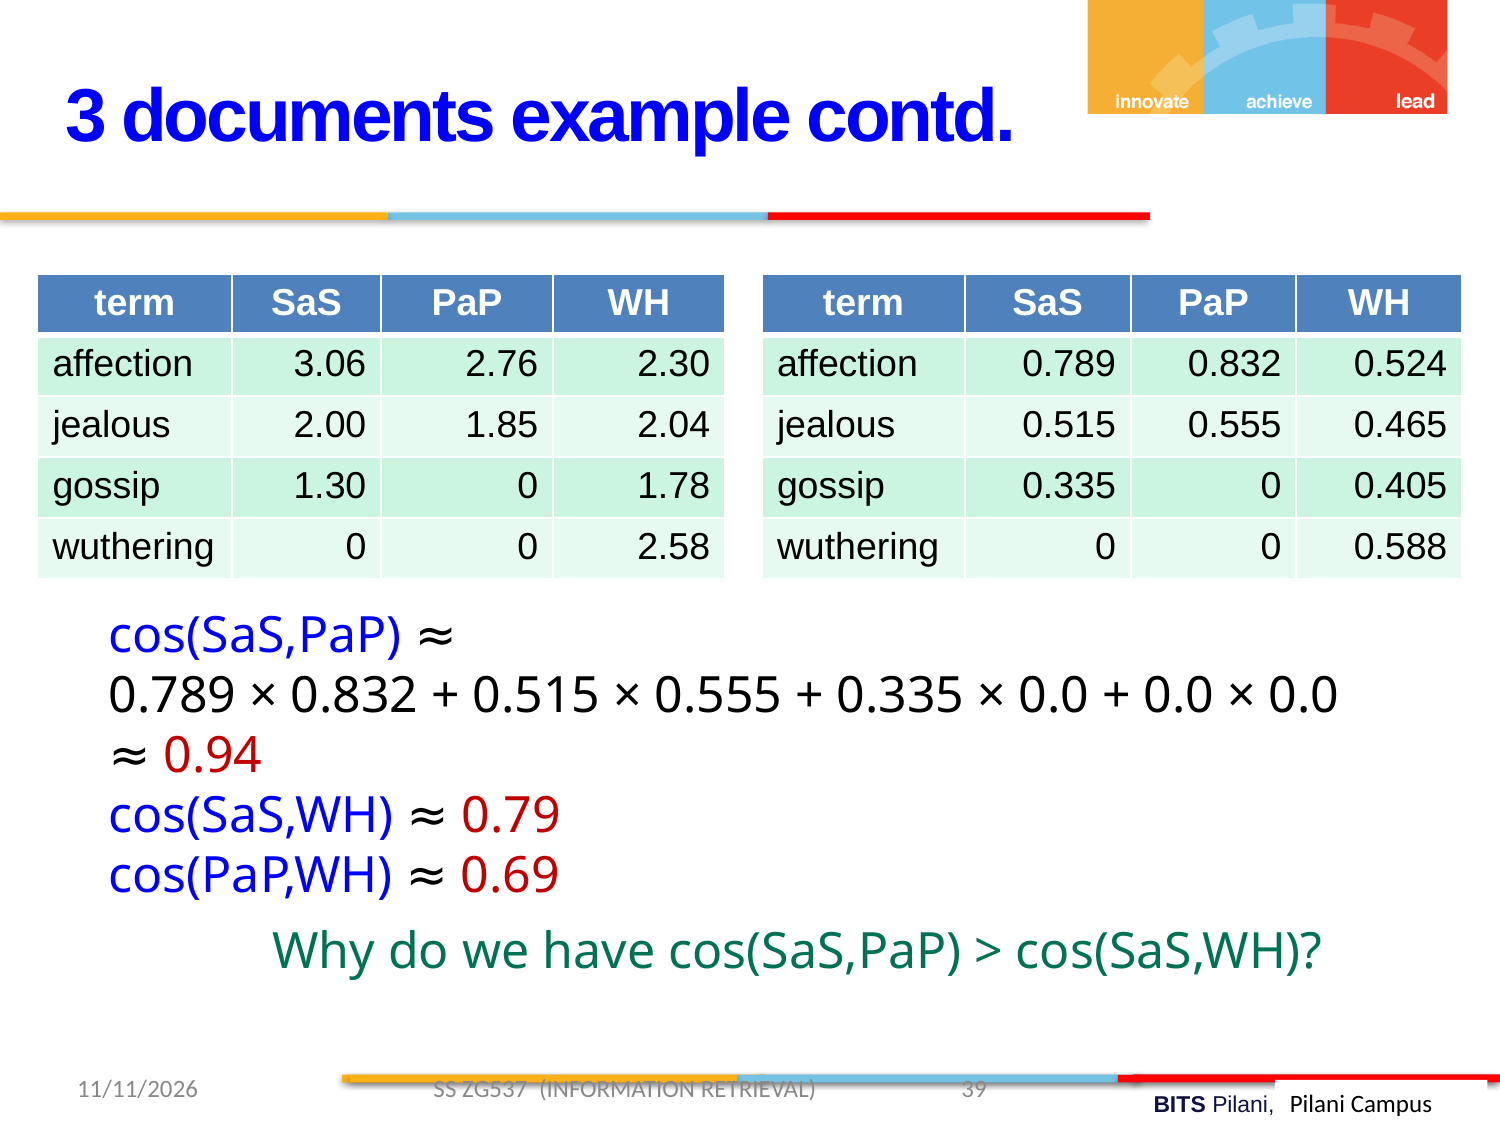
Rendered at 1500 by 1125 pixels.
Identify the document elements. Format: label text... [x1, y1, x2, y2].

table_cell 1.85 [382, 397, 552, 456]
table_header WH [554, 275, 724, 332]
table_cell 0 [1132, 519, 1295, 578]
table_cell jealous [38, 397, 231, 456]
table_cell jealous [763, 397, 964, 456]
text_box Why do we have cos(SaS,PaP) > cos(SaS,WH)? [257, 911, 1339, 987]
table_cell 0.465 [1297, 397, 1461, 456]
table_cell 0.555 [1132, 397, 1295, 456]
table_cell 2.30 [554, 338, 724, 395]
table_cell 0 [233, 519, 380, 578]
table_cell 2.00 [233, 397, 380, 456]
table_cell 0 [1132, 458, 1295, 517]
table_cell 0 [382, 519, 552, 578]
table_cell affection [763, 338, 964, 395]
table_cell 1.78 [554, 458, 724, 517]
table_header PaP [1132, 275, 1295, 332]
table_cell wuthering [38, 519, 231, 578]
table_header SaS [233, 275, 380, 332]
table_cell 0 [966, 519, 1130, 578]
table_header term [38, 275, 231, 332]
table_cell 0.789 [966, 338, 1130, 395]
table_cell gossip [763, 458, 964, 517]
picture [1087, 0, 1448, 114]
table_cell gossip [38, 458, 231, 517]
text_box Pilani Campus [1274, 1079, 1488, 1125]
table_cell 2.04 [554, 397, 724, 456]
table_cell 0.515 [966, 397, 1130, 456]
table_header term [763, 275, 964, 332]
table_cell 2.58 [554, 519, 724, 578]
table_header SaS [966, 275, 1130, 332]
table_header PaP [382, 275, 552, 332]
table_cell affection [38, 338, 231, 395]
table_cell 0.335 [966, 458, 1130, 517]
list 3 documents example contd. [50, 24, 1088, 213]
text_box cos(SaS,PaP) ≈ 0.789 × 0.832 + 0.515 × 0.555 + 0.335 × 0.0 + 0.0 × 0.0 ≈ 0.94 cos(SaS,WH) ≈ 0.79 cos(PaP,WH) ≈ 0.69 [93, 595, 1354, 911]
table_cell 3.06 [233, 338, 380, 395]
table_header WH [1297, 275, 1461, 332]
table_cell 0.832 [1132, 338, 1295, 395]
table_cell 0.405 [1297, 458, 1461, 517]
table_cell 0.524 [1297, 338, 1461, 395]
table_cell 0.588 [1297, 519, 1461, 578]
table_cell wuthering [763, 519, 964, 578]
text_box 2/15/2019 SS ZG537 (INFORMATION RETRIEVAL) 39 [62, 1072, 1050, 1125]
table_cell 0 [382, 458, 552, 517]
table_cell 2.76 [382, 338, 552, 395]
table_cell 1.30 [233, 458, 380, 517]
